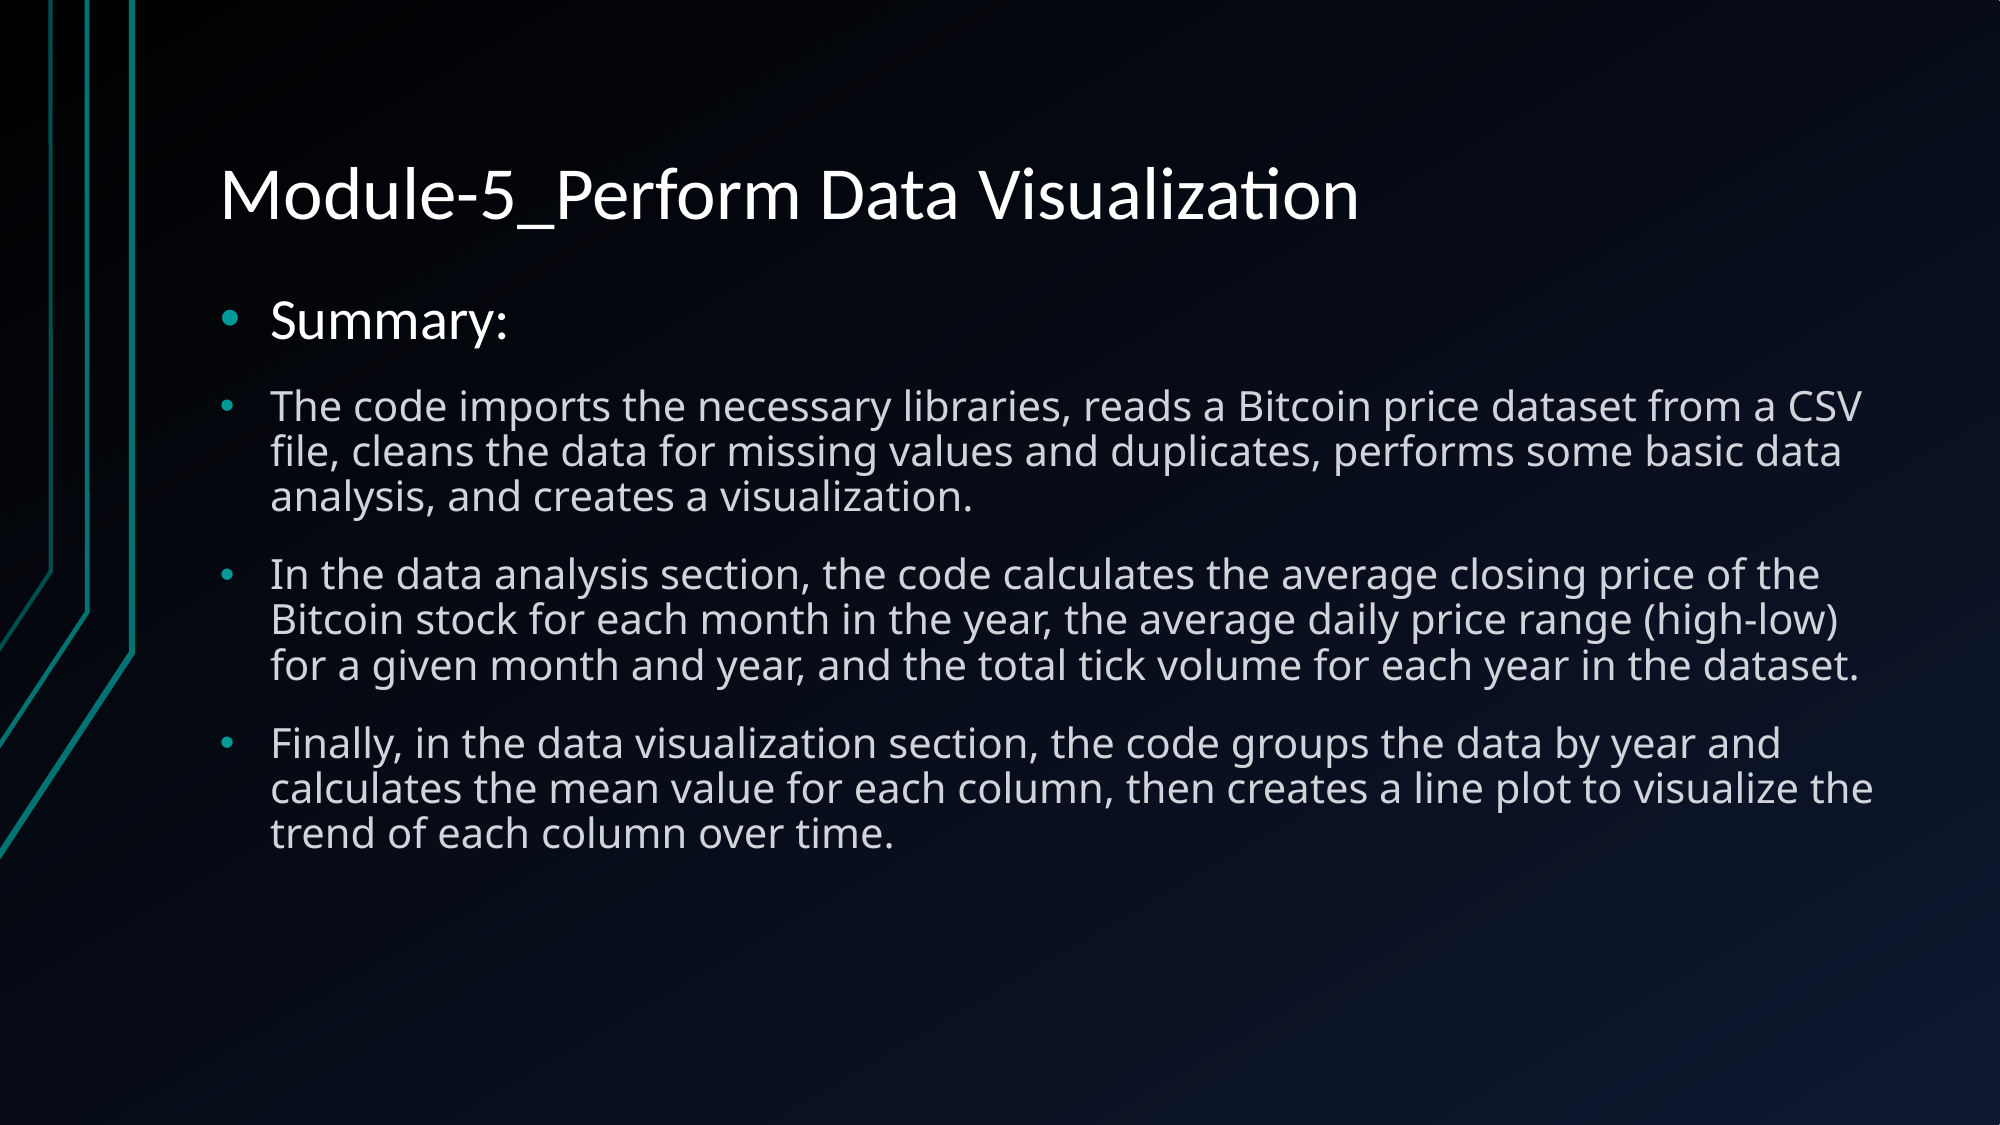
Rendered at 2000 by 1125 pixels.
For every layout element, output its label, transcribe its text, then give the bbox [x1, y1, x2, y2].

title Module-5_Perform Data Visualization [199, 45, 1900, 246]
list Summary: The code imports the necessary libraries, reads a Bitcoin price dataset from a CSV file, cleans the data for missing values and duplicates, performs some basic data analysis, and creates a visualization. In the data analysis section, the code calculates the average closing price of the Bitcoin stock for each month in the year, the average daily price range (high-low) for a given month and year, and the total tick volume for each year in the dataset. Finally, in the data visualization section, the code groups the data by year and calculates the mean value for each column, then creates a line plot to visualize the trend of each column over time. [199, 279, 1900, 1012]
